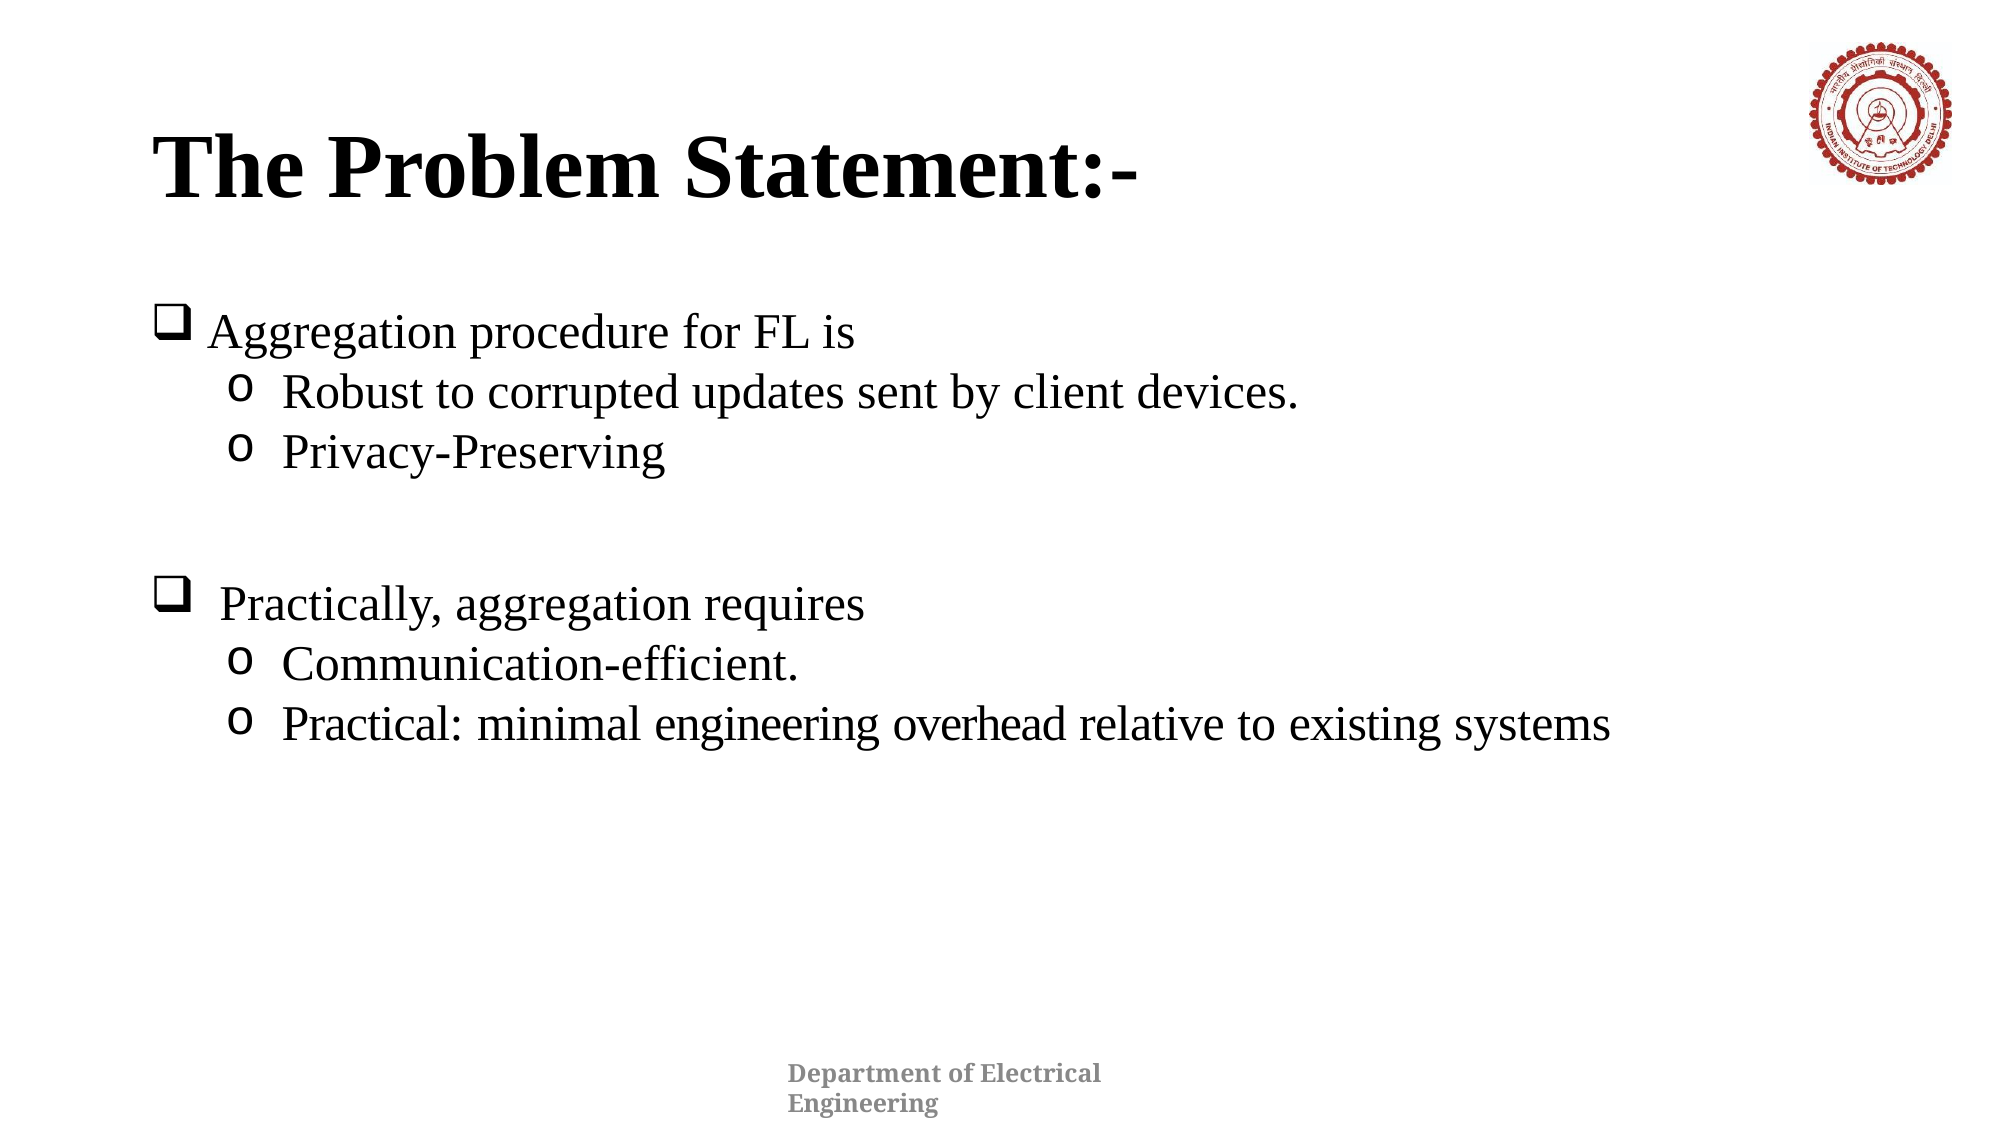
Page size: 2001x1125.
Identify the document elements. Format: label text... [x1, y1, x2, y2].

footer Department of Electrical Engineering [785, 1057, 1217, 1125]
title The Problem Statement:- [150, 103, 1292, 294]
picture [1809, 41, 1952, 185]
text_box Practically, aggregation requires Communication-efficient. Practical: minimal engineering overhead relative to existing systems [150, 570, 1810, 811]
list Aggregation procedure for FL is Robust to corrupted updates sent by client devices. Privacy-Preserving [150, 298, 1810, 513]
